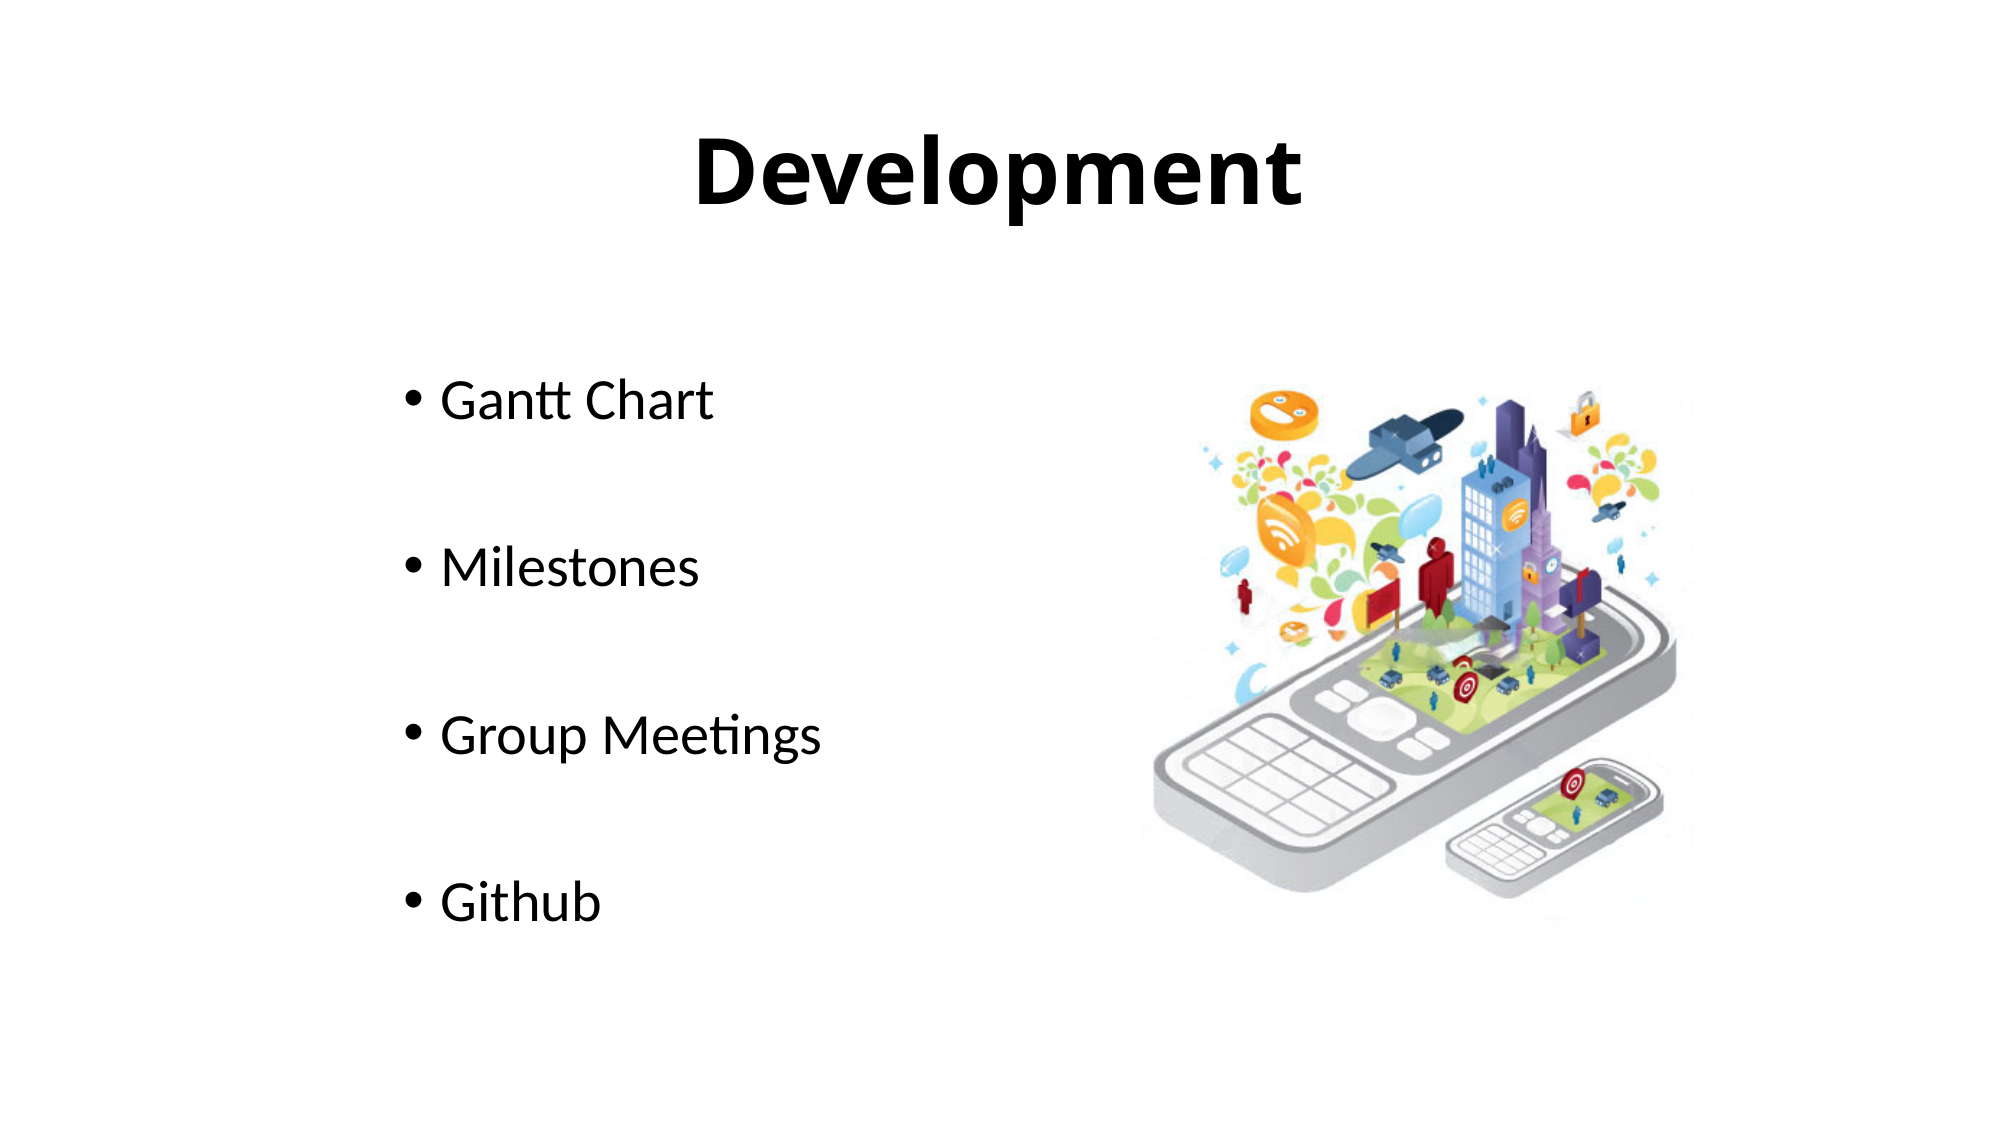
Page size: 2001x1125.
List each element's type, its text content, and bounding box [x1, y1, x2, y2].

picture [1128, 361, 1707, 929]
list Gantt Chart Milestones Group Meetings Github [388, 361, 1006, 1054]
title Development [135, 66, 1861, 284]
